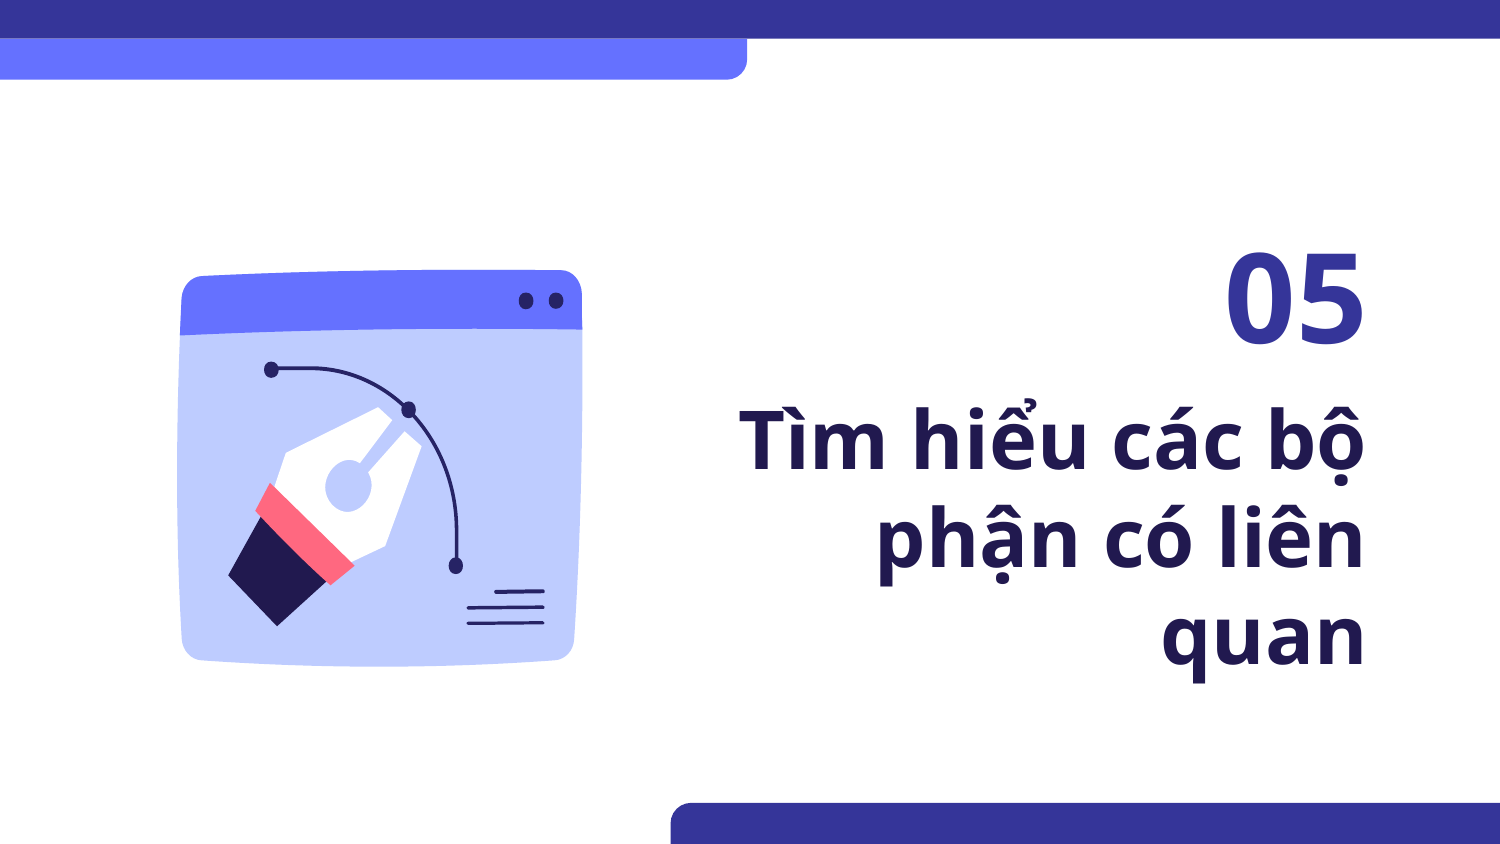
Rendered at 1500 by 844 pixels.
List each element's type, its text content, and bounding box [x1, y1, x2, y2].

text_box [175, 268, 584, 670]
title 05 [1177, 220, 1383, 368]
title Tìm hiểu các bộ phận có liên quan [634, 373, 1383, 624]
